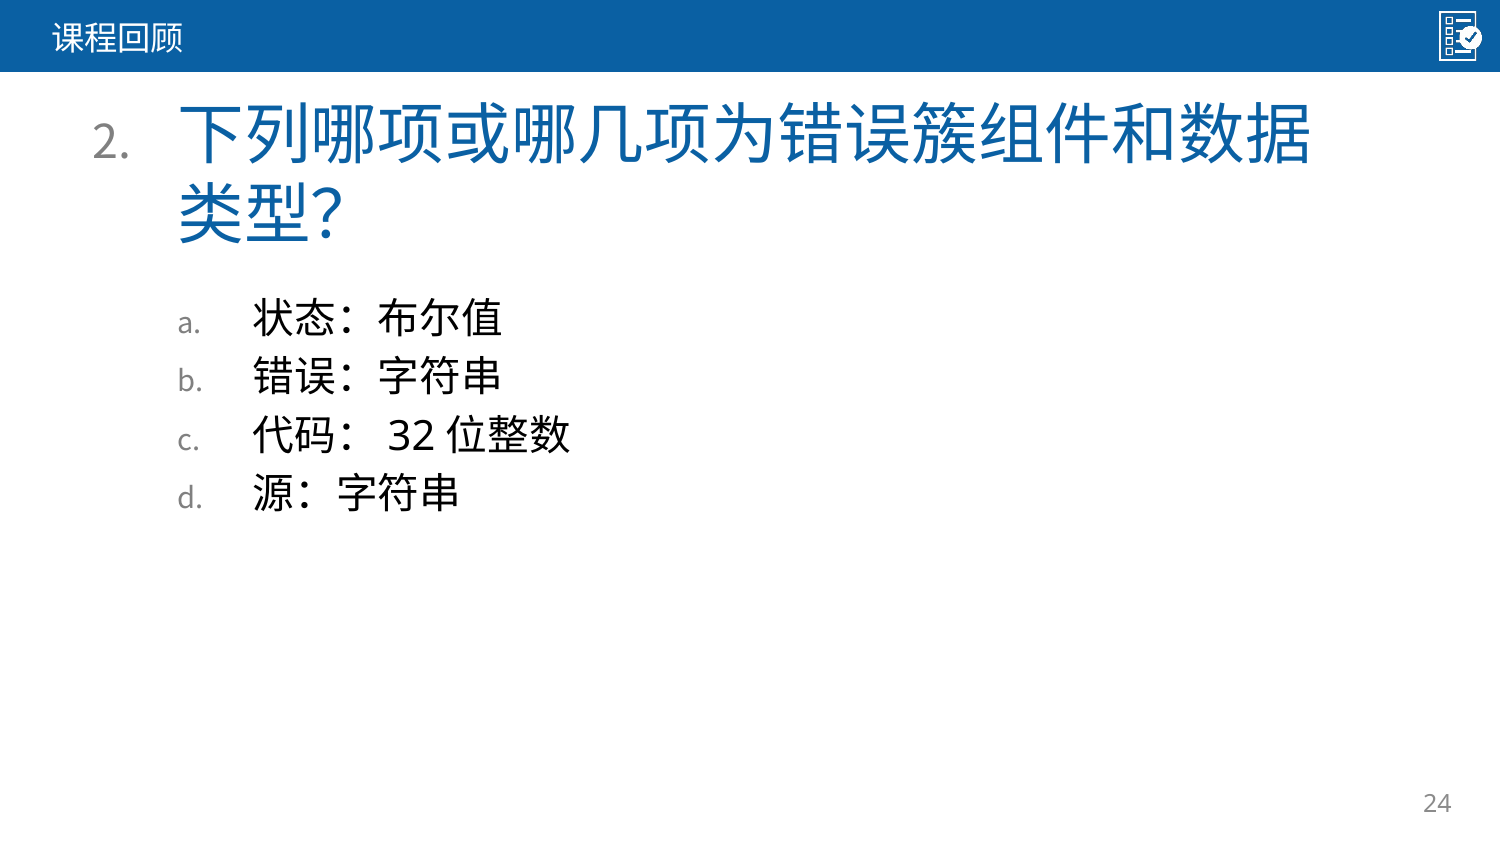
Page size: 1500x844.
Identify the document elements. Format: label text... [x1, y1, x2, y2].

picture [1439, 11, 1482, 61]
list 下列哪项或哪几项为错误簇组件和数据类型？ [78, 84, 1366, 282]
list 课程回顾 [35, 9, 1113, 63]
list 状态：布尔值 错误：字符串 代码：32位整数 源：字符串 [87, 284, 1363, 760]
slide_number 24 [1400, 782, 1475, 828]
